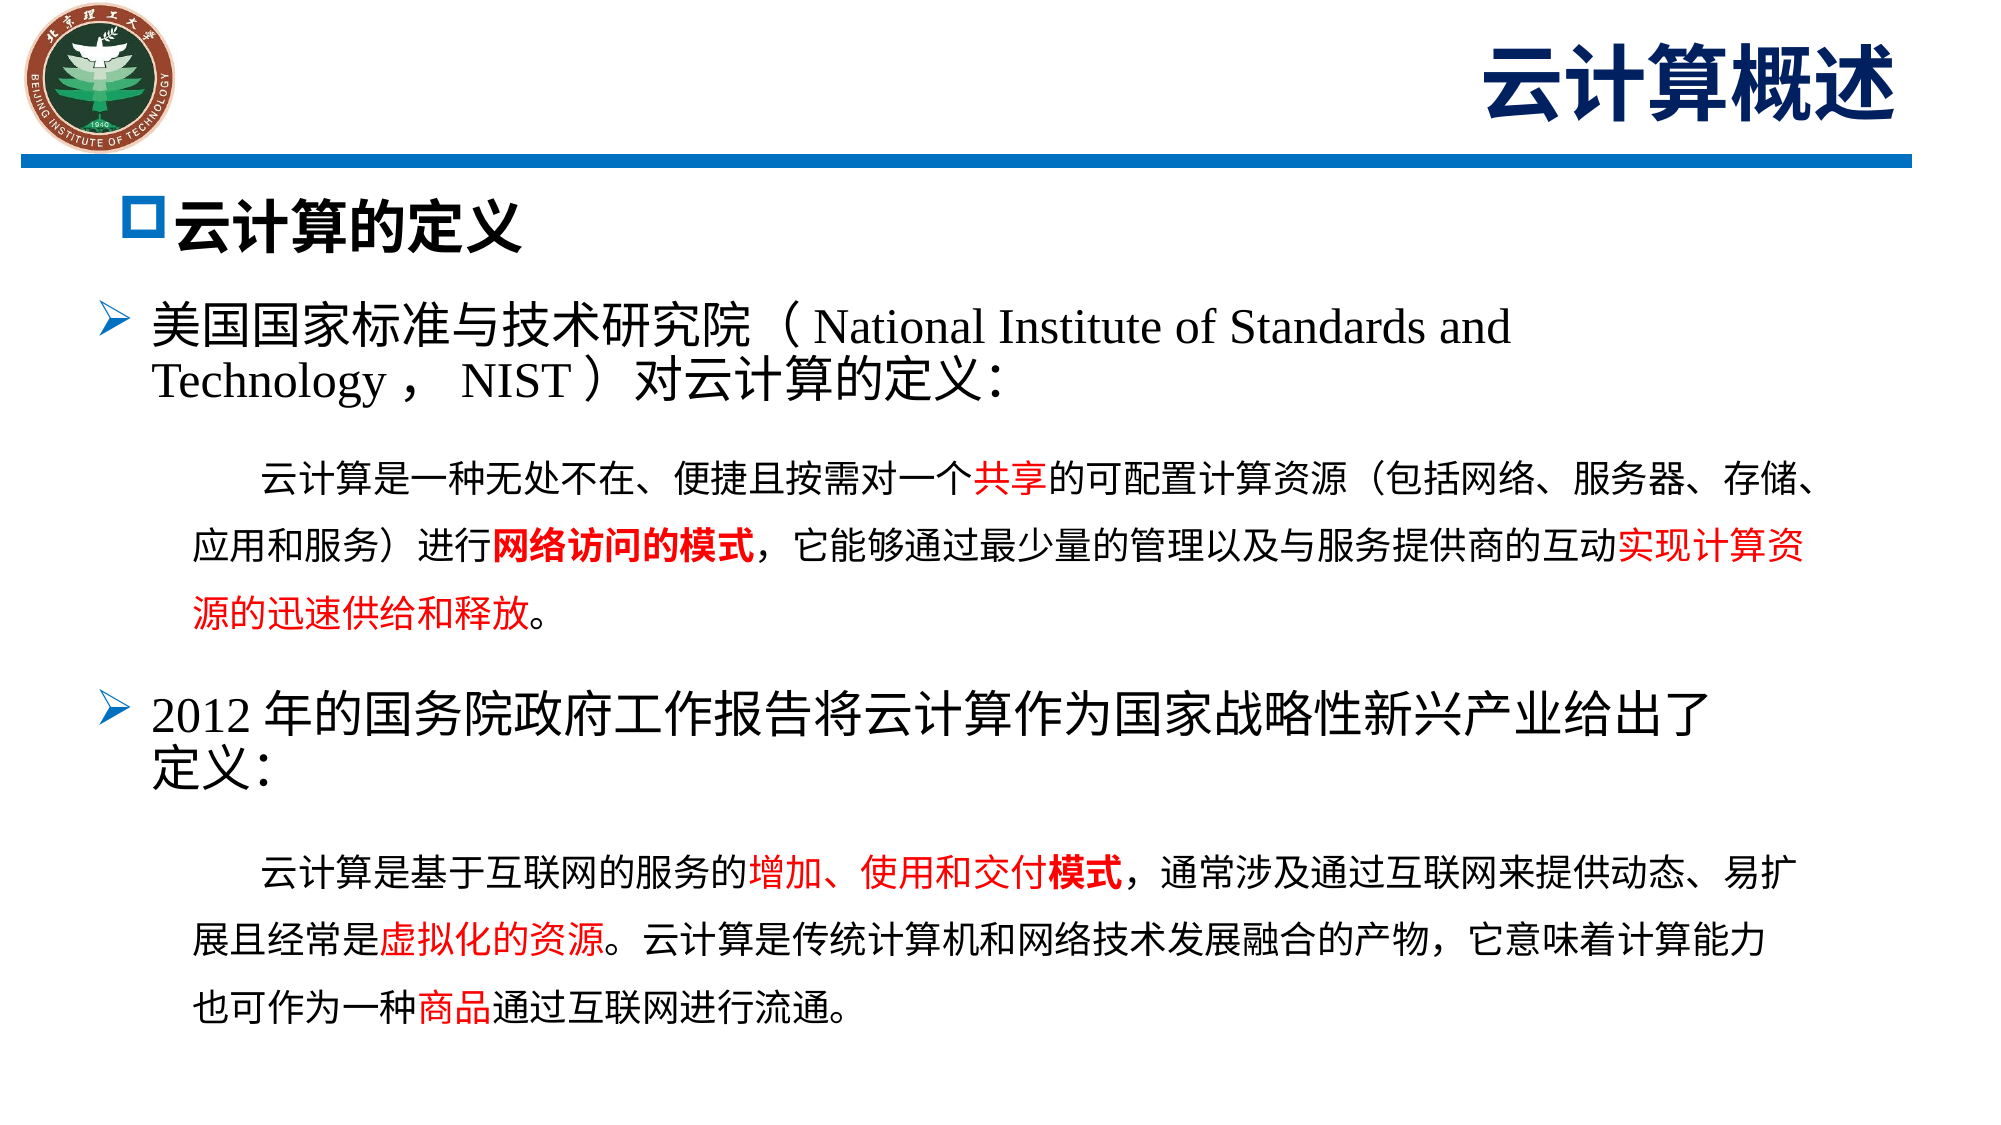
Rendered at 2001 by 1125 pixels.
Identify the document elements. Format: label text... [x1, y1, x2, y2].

text_box 云计算是一种无处不在、便捷且按需对一个共享的可配置计算资源（包括网络、服务器、存储、应用和服务）进行网络访问的模式，它能够通过最少量的管理以及与服务提供商的互动实现计算资源的迅速供给和释放。 [177, 424, 1832, 642]
text_box 云计算是基于互联网的服务的增加、使用和交付模式，通常涉及通过互联网来提供动态、易扩展且经常是虚拟化的资源。云计算是传统计算机和网络技术发展融合的产物，它意味着计算能力也可作为一种商品通过互联网进行流通。 [177, 818, 1819, 1036]
picture [21, 0, 178, 156]
text_box 美国国家标准与技术研究院（National Institute of Standards and Technology，NIST）对云计算的定义： [80, 292, 1928, 443]
text_box 云计算概述 [962, 51, 1912, 139]
text_box 云计算的定义 [102, 182, 539, 268]
text_box 2012年的国务院政府工作报告将云计算作为国家战略性新兴产业给出了定义： [80, 682, 1735, 805]
text_box [21, 154, 1912, 168]
